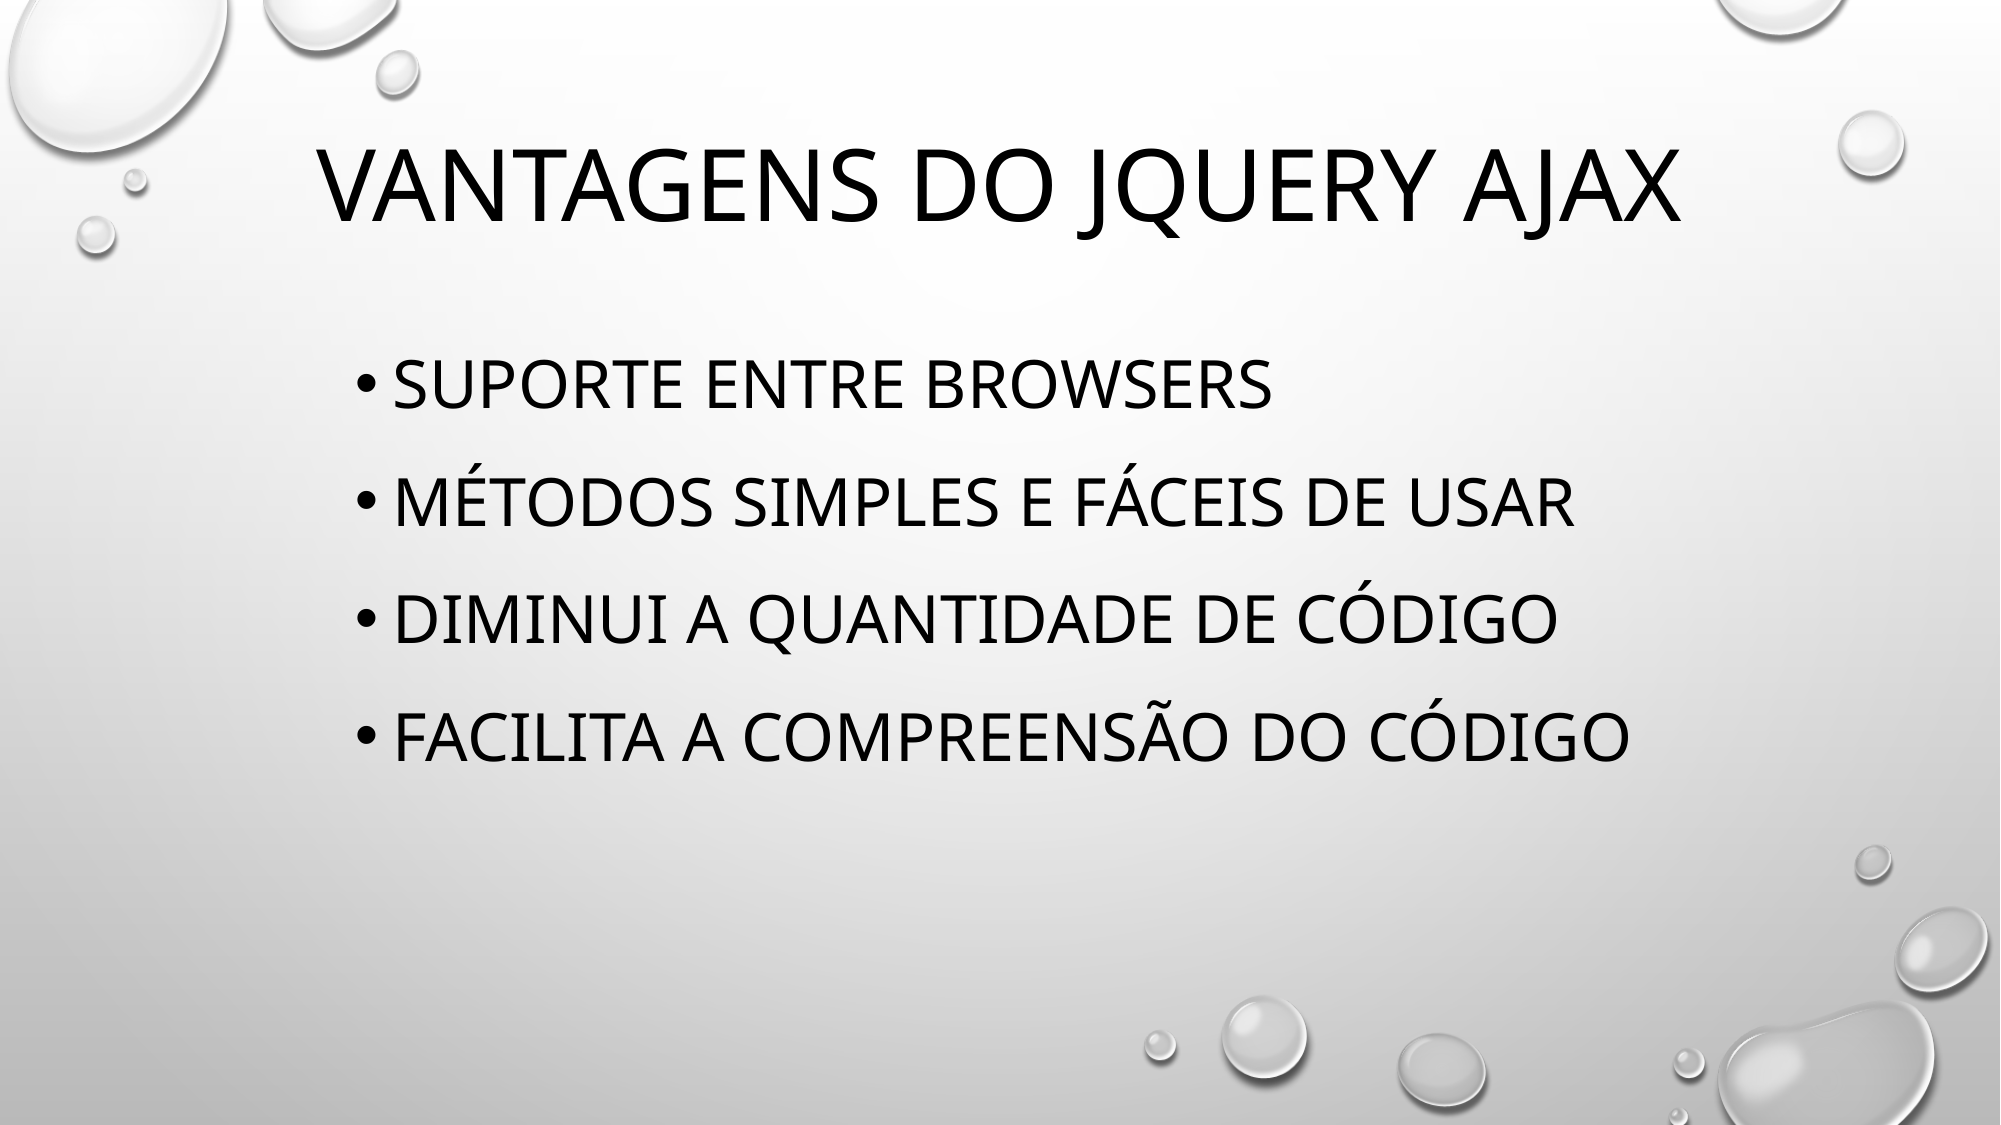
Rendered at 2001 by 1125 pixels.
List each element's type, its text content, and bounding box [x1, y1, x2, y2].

list Suporte entre browsers Métodos simples e fáceis de usar Diminui a quantidade de código Facilita a compreensão do código [339, 334, 1850, 1061]
title Vantagens do jquery ajax [149, 101, 1851, 277]
picture [0, 0, 2000, 1125]
